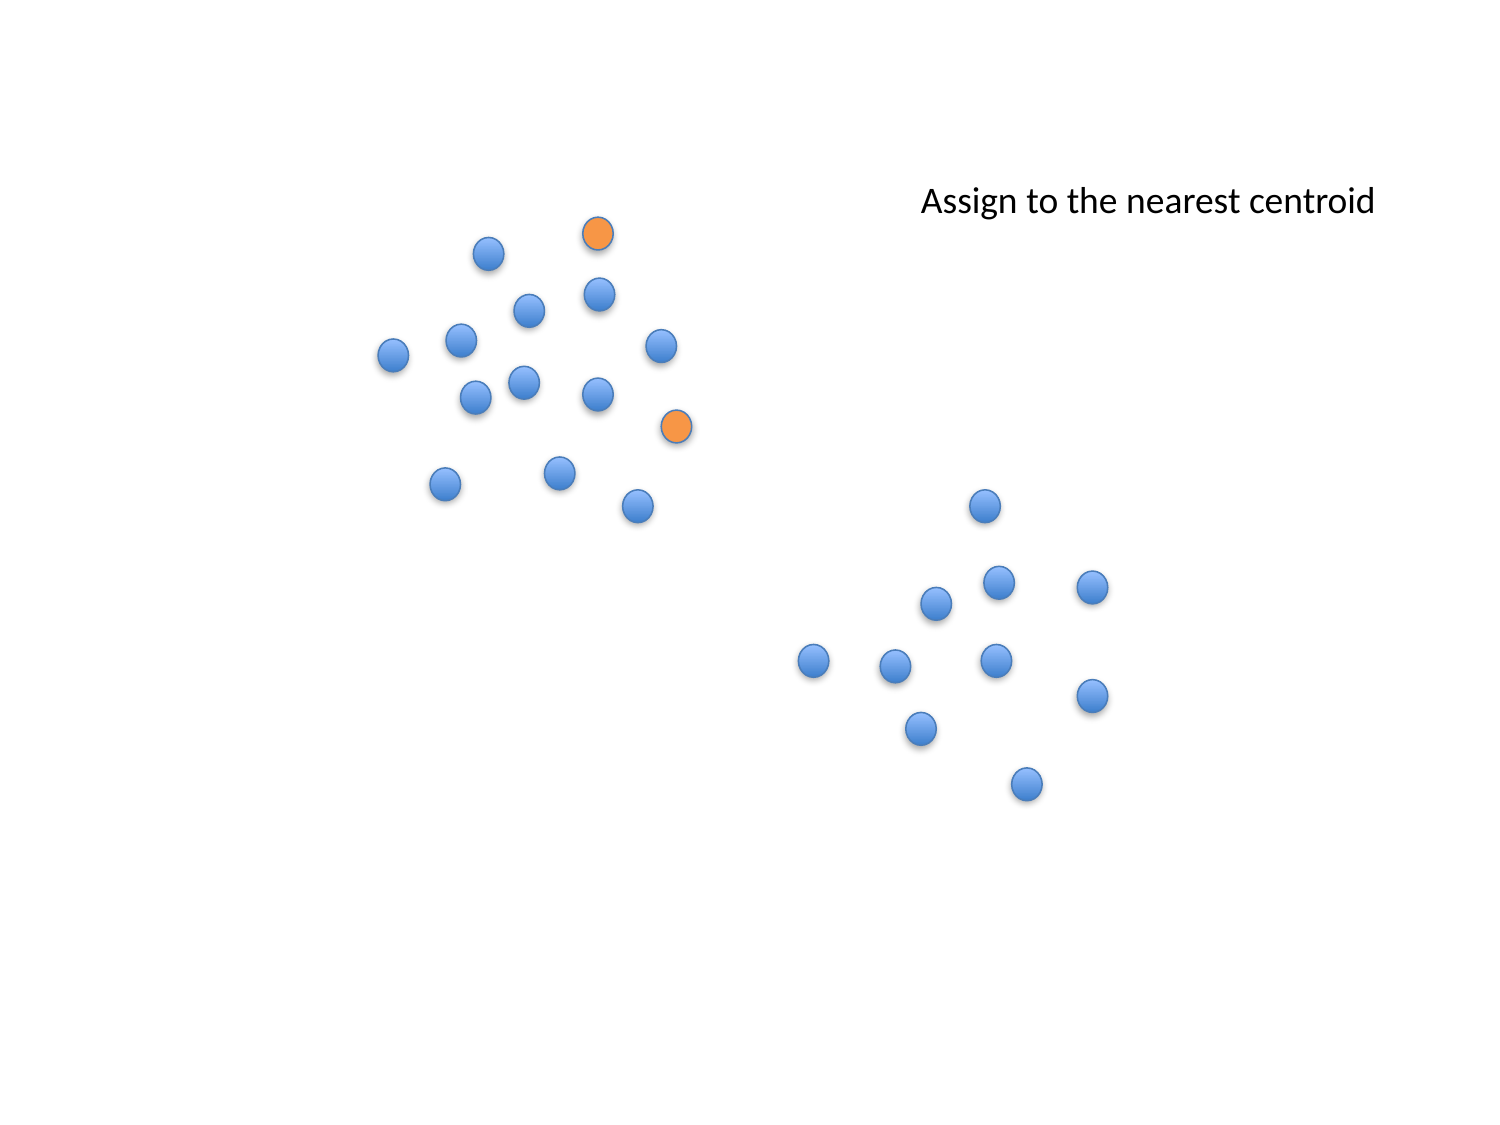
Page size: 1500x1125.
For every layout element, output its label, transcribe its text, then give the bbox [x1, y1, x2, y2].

text_box [508, 366, 540, 400]
text_box [921, 587, 952, 621]
text_box [430, 467, 461, 501]
text_box [646, 329, 677, 363]
text_box [622, 489, 654, 523]
text_box [983, 566, 1015, 600]
text_box [460, 381, 491, 415]
text_box [1077, 571, 1108, 604]
text_box [905, 712, 937, 746]
text_box [446, 324, 477, 357]
text_box [473, 237, 504, 271]
text_box [514, 294, 545, 328]
text_box Assign to the nearest centroid [905, 168, 1397, 230]
text_box [582, 217, 614, 250]
text_box [798, 644, 829, 678]
text_box [378, 338, 409, 372]
text_box [584, 278, 615, 311]
text_box [1077, 679, 1108, 713]
text_box [582, 378, 614, 411]
text_box [880, 649, 911, 683]
text_box [661, 410, 692, 443]
text_box [544, 456, 575, 490]
text_box [981, 644, 1012, 678]
text_box [969, 489, 1001, 523]
text_box [1011, 767, 1043, 801]
